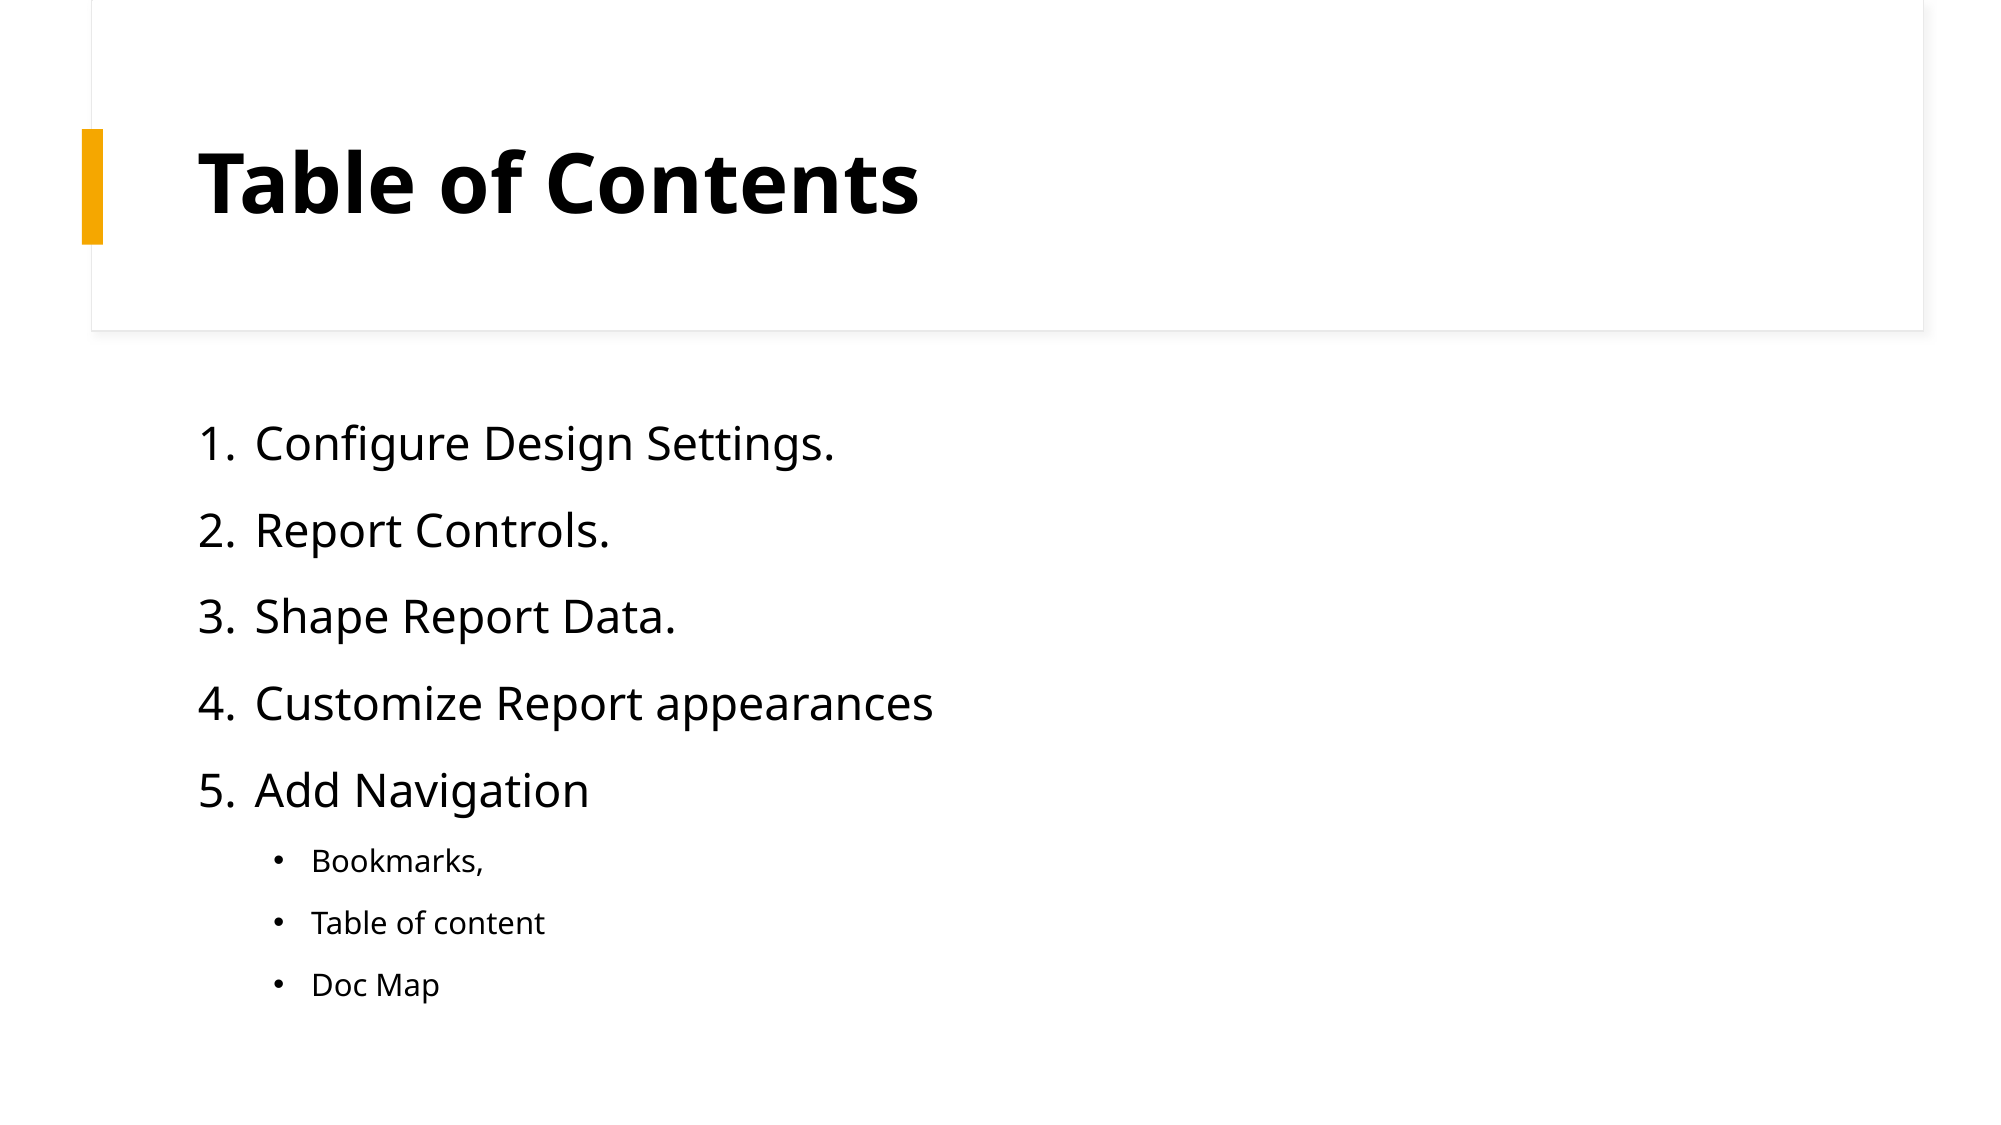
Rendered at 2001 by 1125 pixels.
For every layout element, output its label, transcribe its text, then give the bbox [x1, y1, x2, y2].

list Configure Design Settings. Report Controls. Shape Report Data. Customize Report appearances Add Navigation Bookmarks, Table of content Doc Map [183, 406, 1851, 1013]
title Table of Contents [183, 90, 1851, 284]
